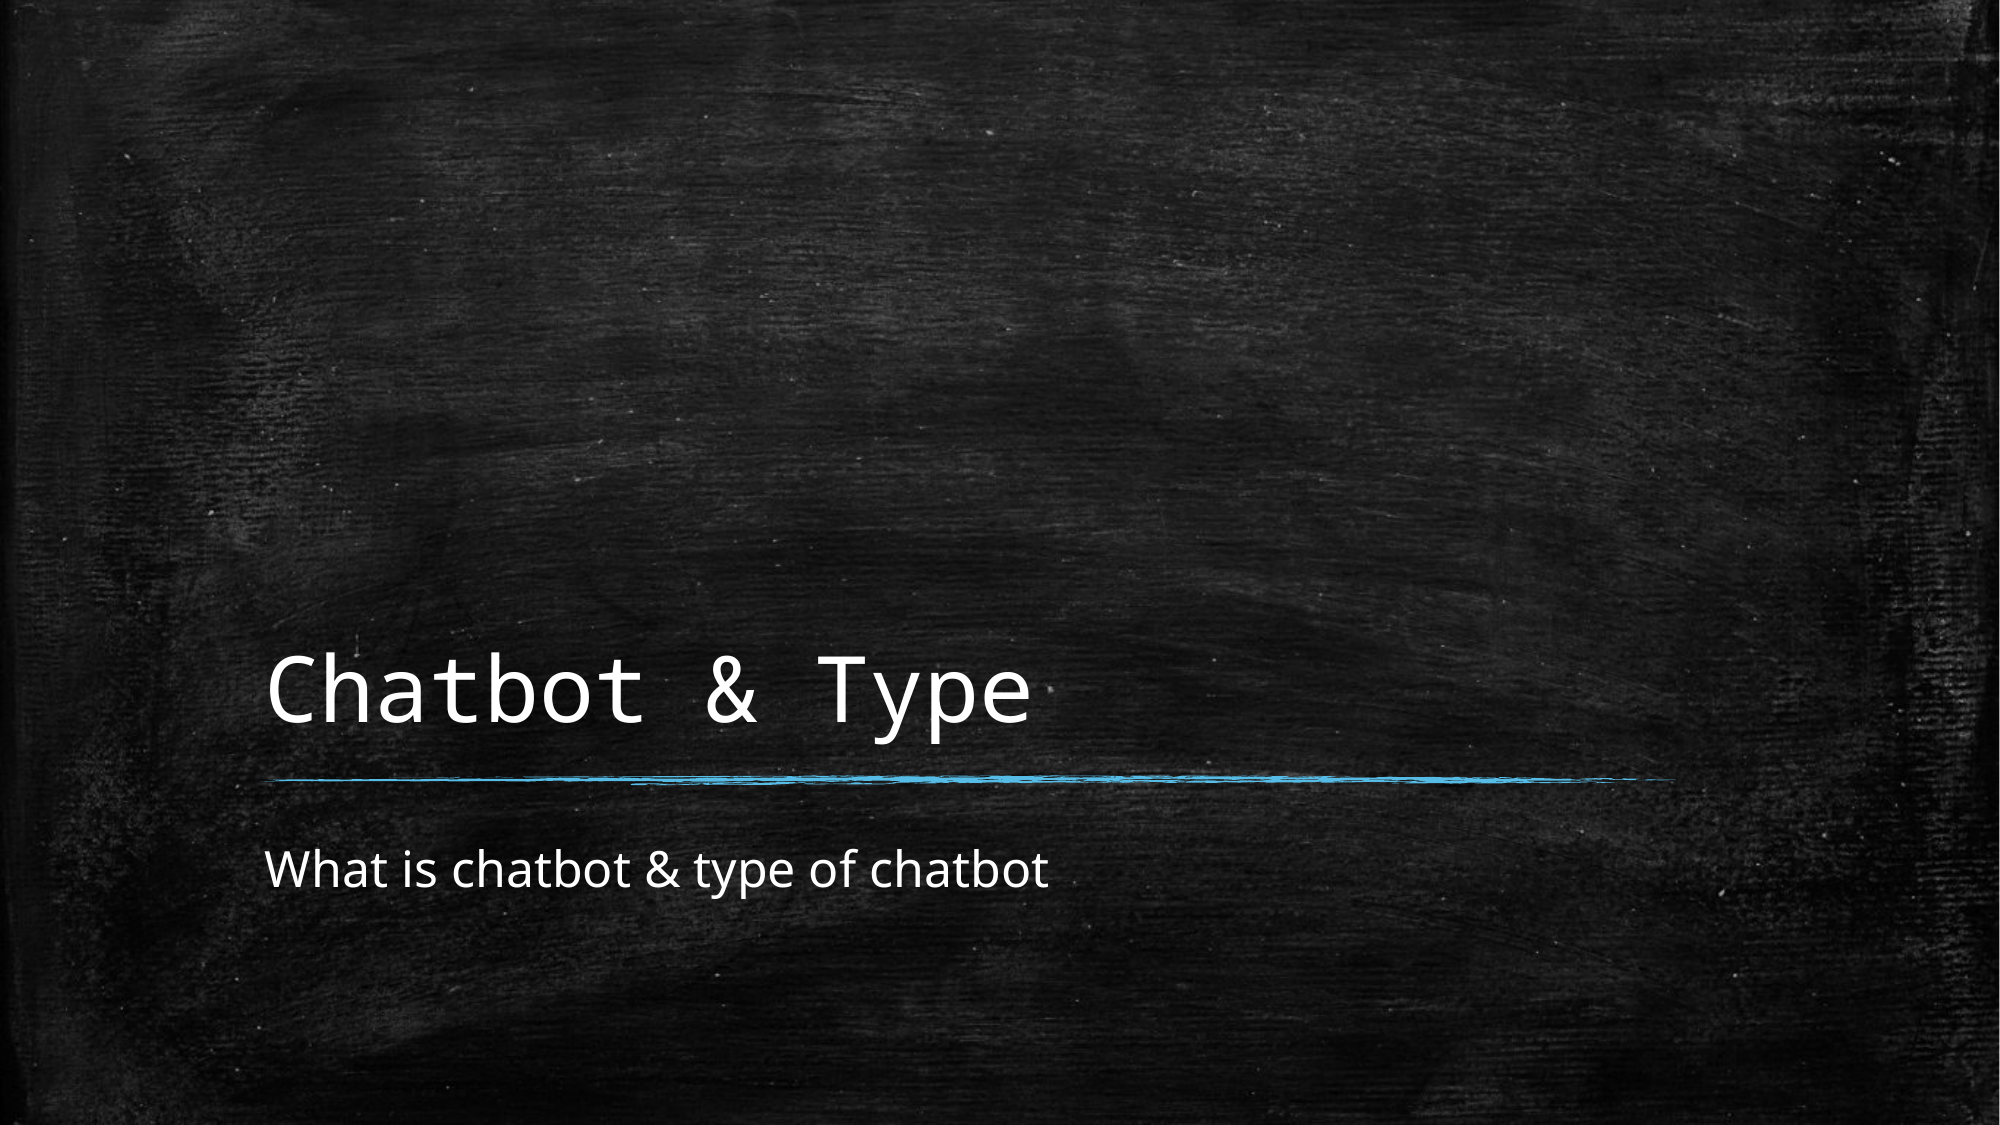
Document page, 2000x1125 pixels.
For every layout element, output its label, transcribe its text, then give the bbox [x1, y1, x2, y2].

list What is chatbot & type of chatbot [249, 837, 1750, 1013]
title Chatbot & Type [249, 312, 1750, 750]
